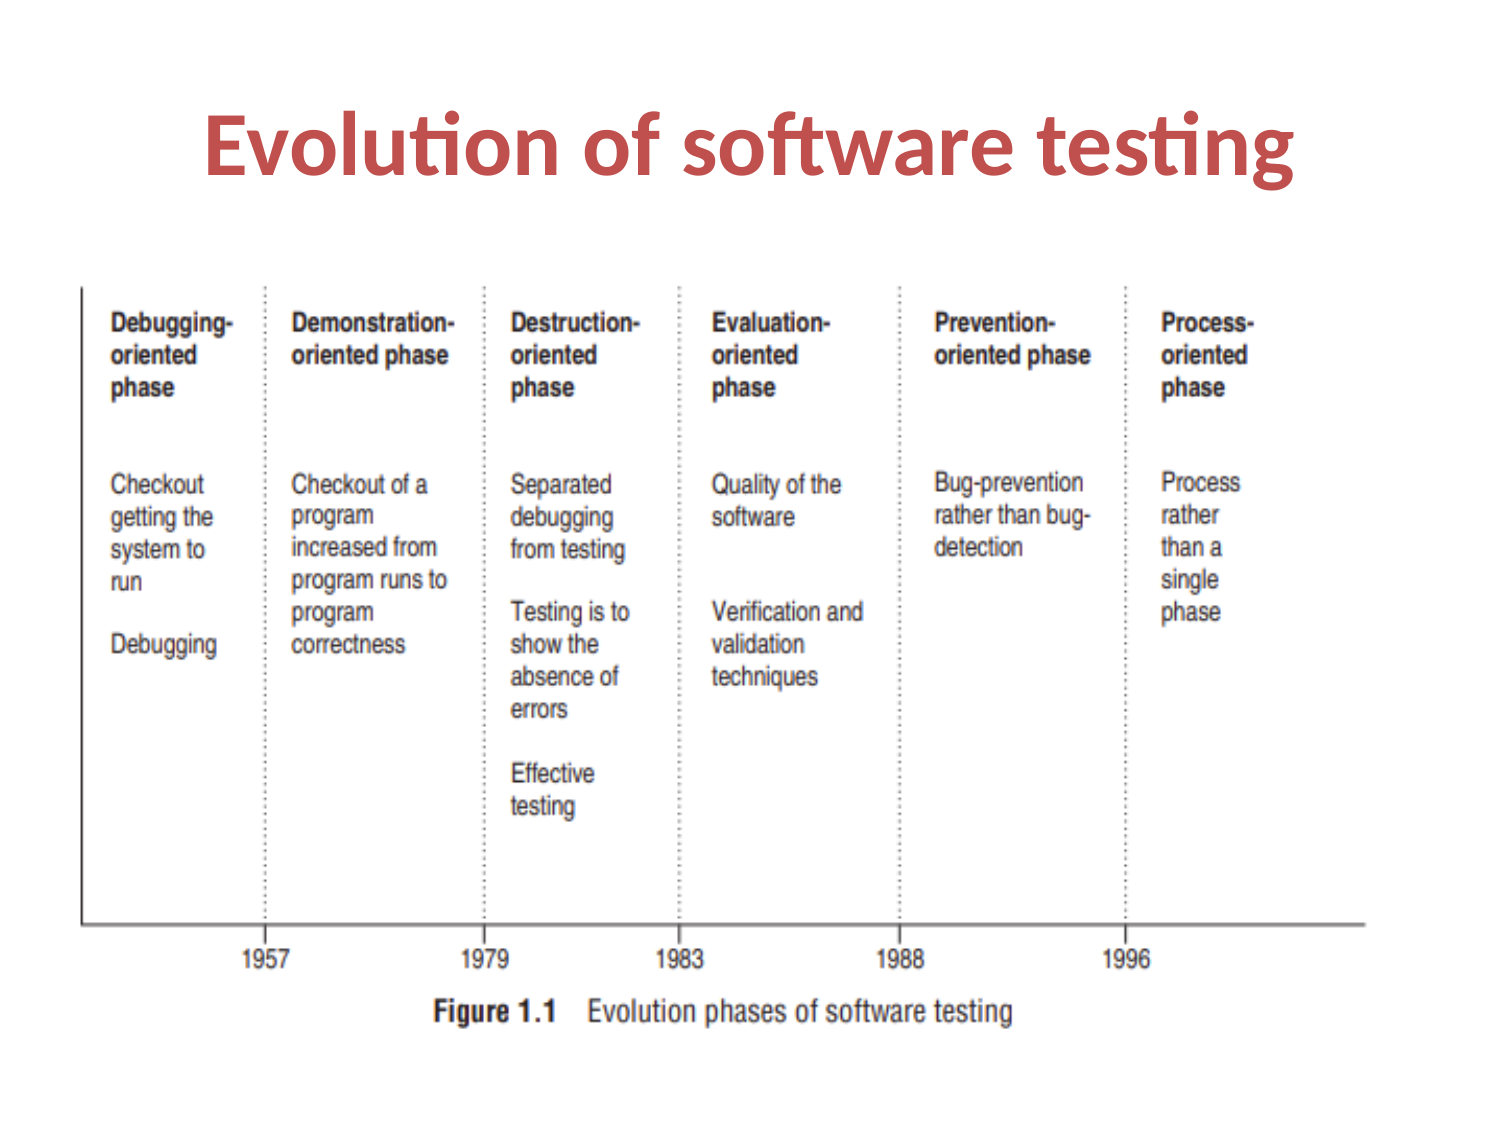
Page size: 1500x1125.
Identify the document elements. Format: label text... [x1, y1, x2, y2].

title Evolution of software testing [75, 45, 1425, 233]
picture [52, 273, 1438, 1070]
